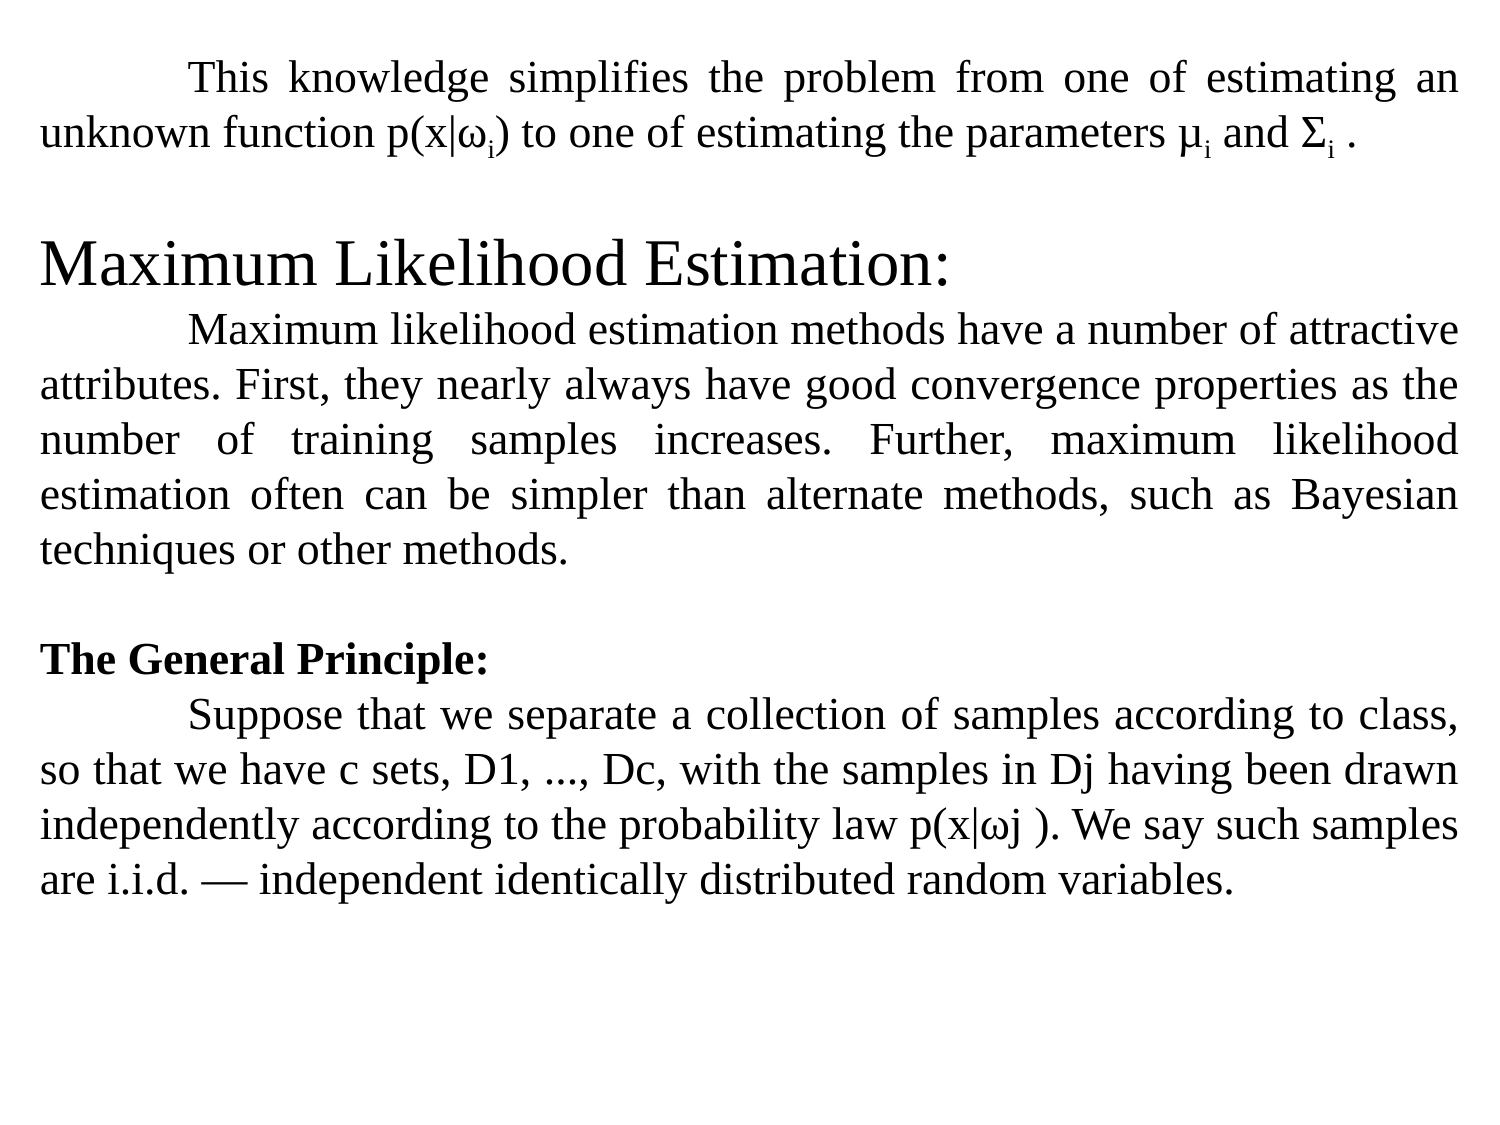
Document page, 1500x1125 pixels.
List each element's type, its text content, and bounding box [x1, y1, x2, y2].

text_box This knowledge simplifies the problem from one of estimating an unknown function p(x|ωi) to one of estimating the parameters µi and Σi . Maximum Likelihood Estimation: Maximum likelihood estimation methods have a number of attractive attributes. First, they nearly always have good convergence properties as the number of training samples increases. Further, maximum likelihood estimation often can be simpler than alternate methods, such as Bayesian techniques or other methods. The General Principle: Suppose that we separate a collection of samples according to class, so that we have c sets, D1, ..., Dc, with the samples in Dj having been drawn independently according to the probability law p(x|ωj ). We say such samples are i.i.d. — independent identically distributed random variables. [24, 38, 1475, 1021]
